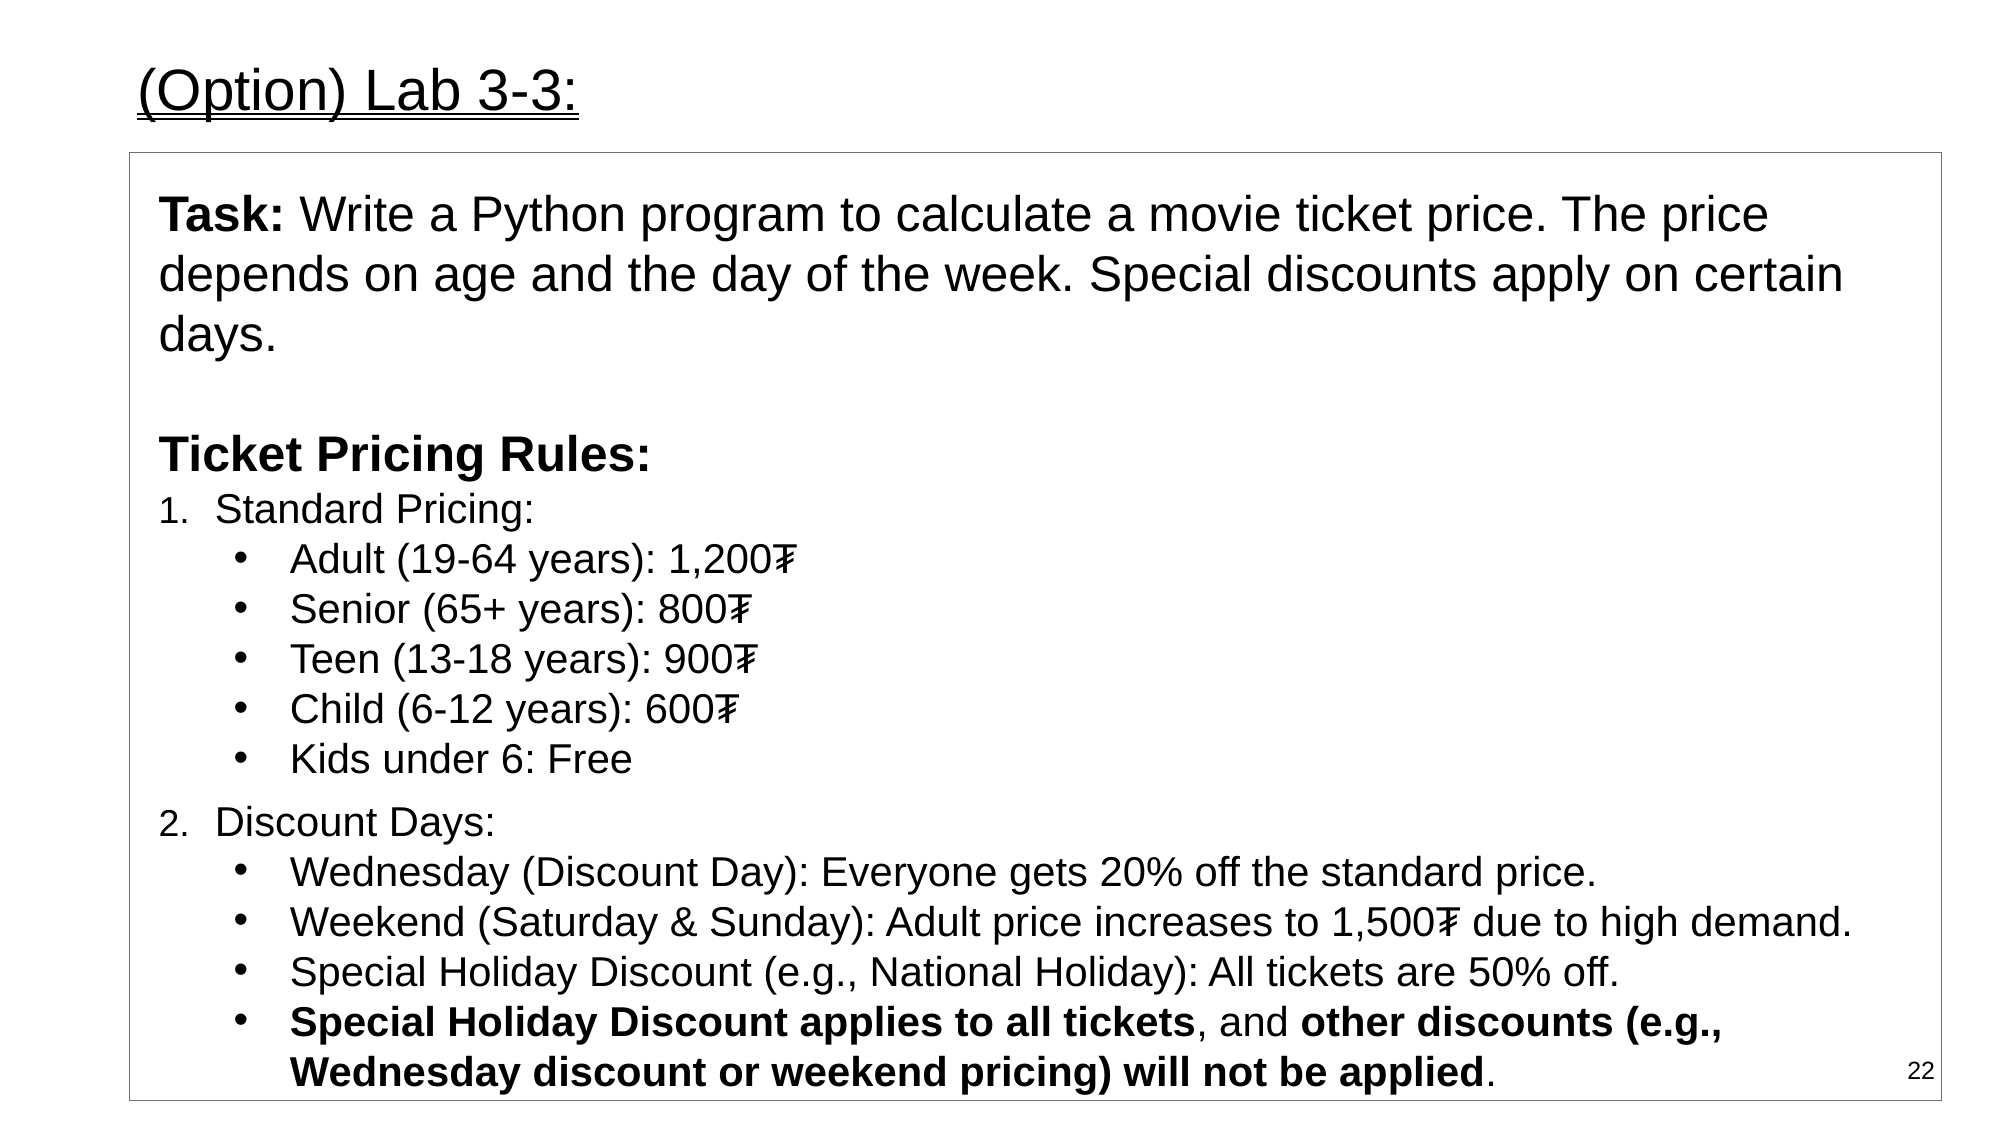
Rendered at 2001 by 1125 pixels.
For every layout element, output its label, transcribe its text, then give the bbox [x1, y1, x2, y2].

slide_number 22 [1550, 1047, 1950, 1084]
list Task: Write a Python program to calculate a movie ticket price. The price depends on age and the day of the week. Special discounts apply on certain days. Ticket Pricing Rules: Standard Pricing: Adult (19-64 years): 1,200₮ Senior (65+ years): 800₮ Teen (13-18 years): 900₮ Child (6-12 years): 600₮ Kids under 6: Free Discount Days: Wednesday (Discount Day): Everyone gets 20% off the standard price. Weekend (Saturday & Sunday): Adult price increases to 1,500₮ due to high demand. Special Holiday Discount (e.g., National Holiday): All tickets are 50% off. Special Holiday Discount applies to all tickets, and other discounts (e.g., Wednesday discount or weekend pricing) will not be applied. [129, 152, 1942, 1101]
title (Option) Lab 3-3: [137, 59, 1863, 177]
